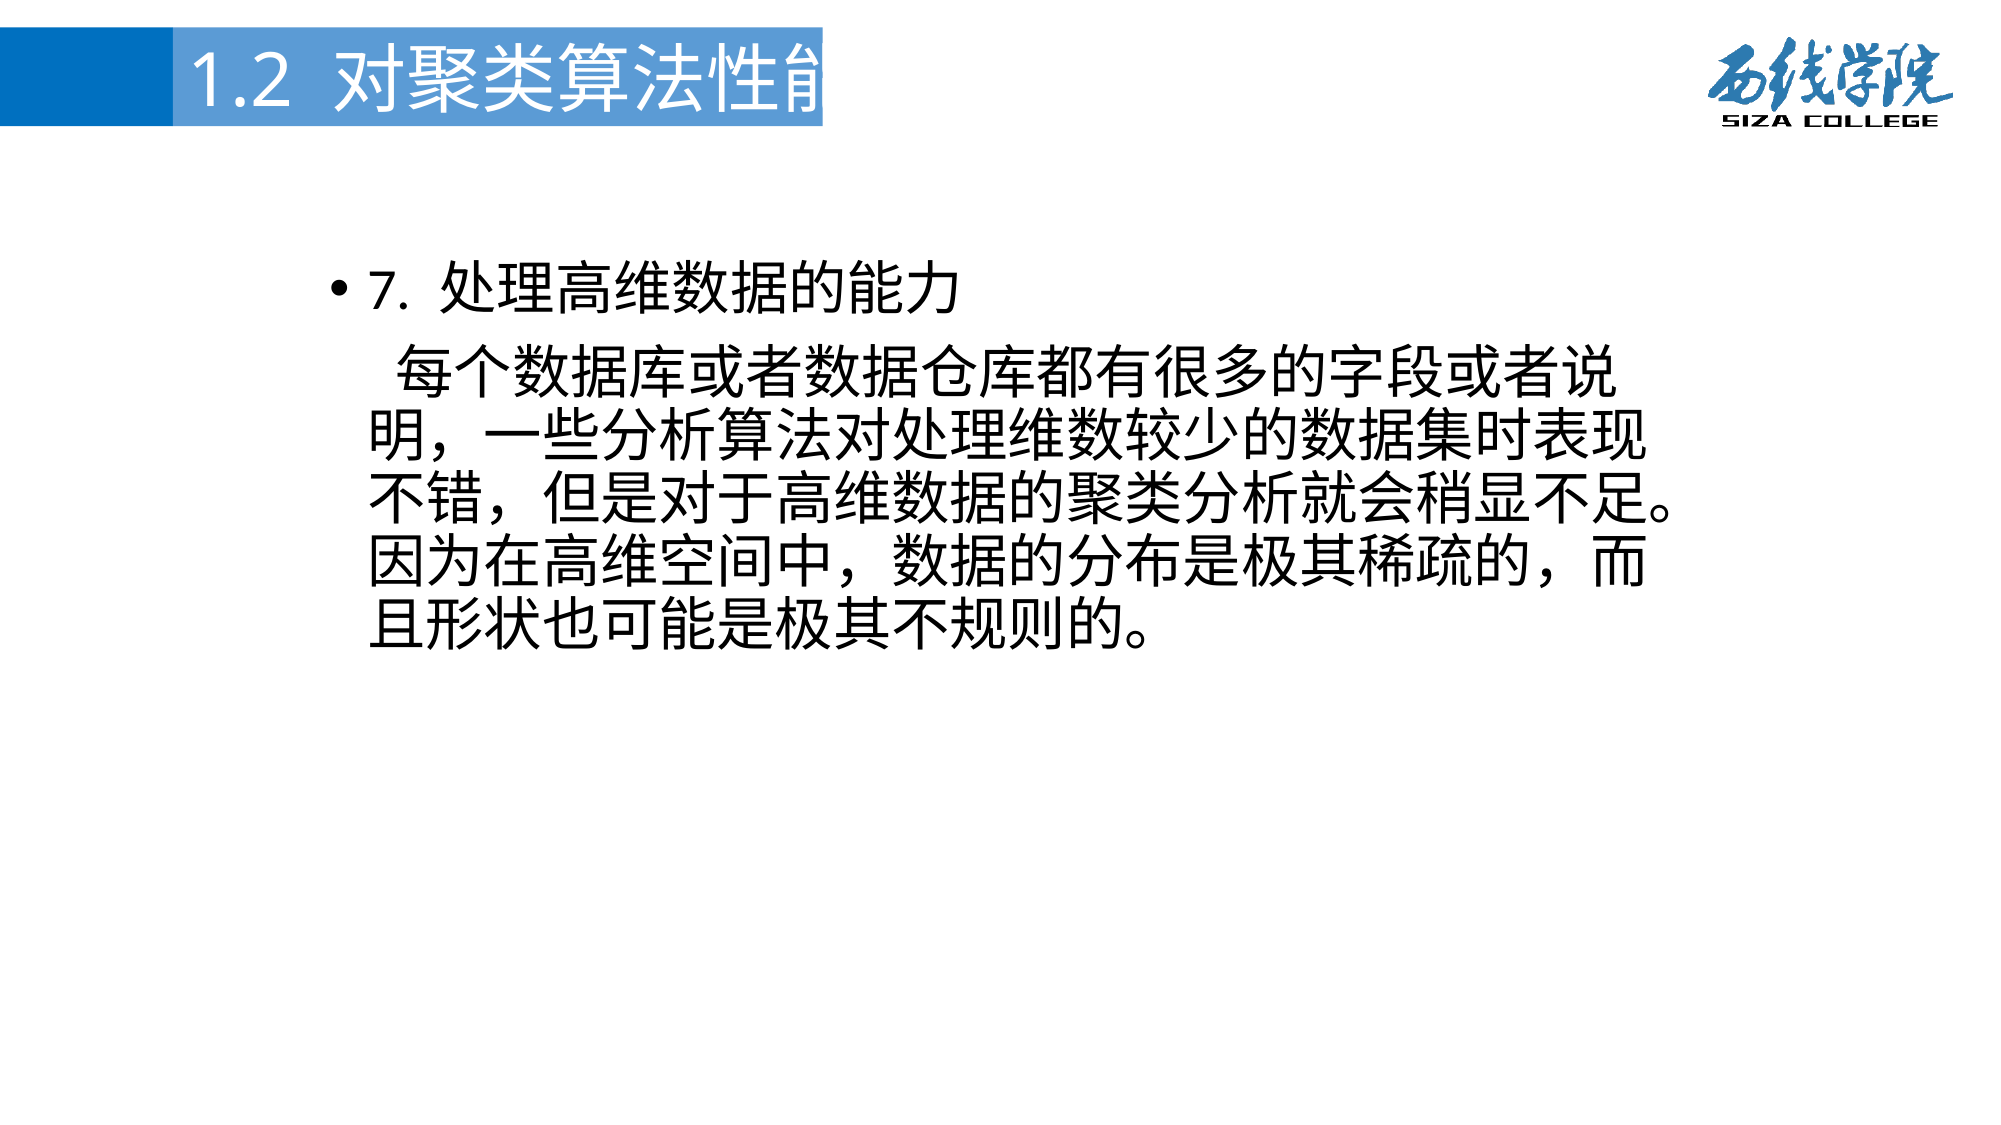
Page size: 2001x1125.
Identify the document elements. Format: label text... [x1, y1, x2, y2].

picture [1708, 37, 1953, 127]
list 7. 处理高维数据的能力 每个数据库或者数据仓库都有很多的字段或者说明，一些分析算法对处理维数较少的数据集时表现不错，但是对于高维数据的聚类分析就会稍显不足。因为在高维空间中，数据的分布是极其稀疏的，而且形状也可能是极其不规则的。 [314, 160, 1665, 1012]
title 1.2 对聚类算法性能的要求 [172, 34, 1260, 130]
